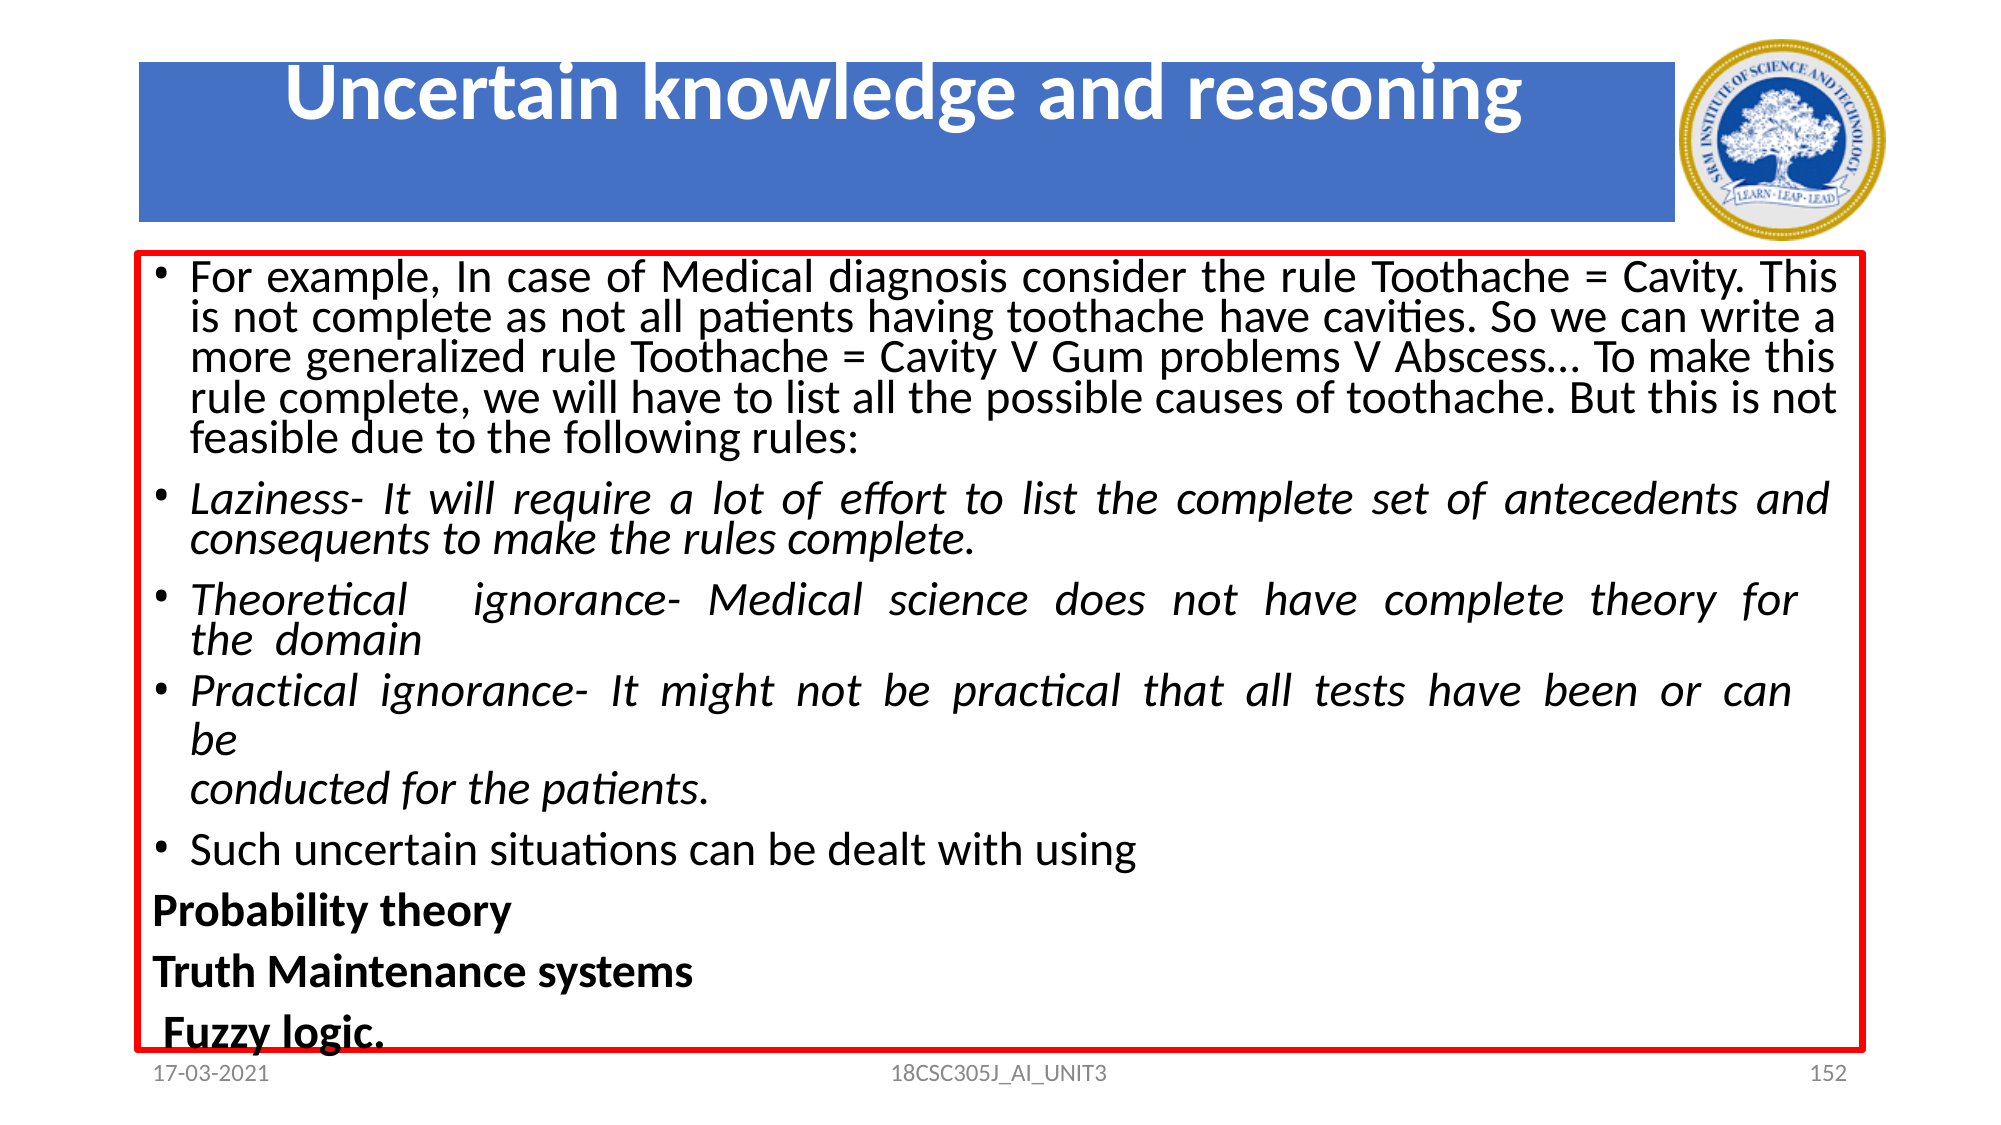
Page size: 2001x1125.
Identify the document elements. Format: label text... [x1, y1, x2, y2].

text_box [1850, 253, 1863, 1051]
footer 18CSC305J_AI_UNIT3 [888, 1060, 1112, 1125]
text_box 17-03-2021 [150, 1060, 273, 1087]
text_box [135, 39, 1886, 242]
slide_number 152 [1803, 1060, 1854, 1125]
text_box [137, 253, 150, 1051]
text_box For example, In case of Medical diagnosis consider the rule Toothache = Cavity. This is not complete as not all patients having toothache have cavities. So we can write a more generalized rule Toothache = Cavity V Gum problems V Abscess… To make this rule complete, we will have to list all the possible causes of toothache. But this is not feasible due to the following rules: Laziness- It will require a lot of effort to list the complete set of antecedents and consequents to make the rules complete. Theoretical ignorance- Medical science does not have complete theory for the domain Practical ignorance- It might not be practical that all tests have been or can be conducted for the patients. Such uncertain situations can be dealt with using Probability theory Truth Maintenance systems Fuzzy logic. [150, 253, 1850, 1058]
